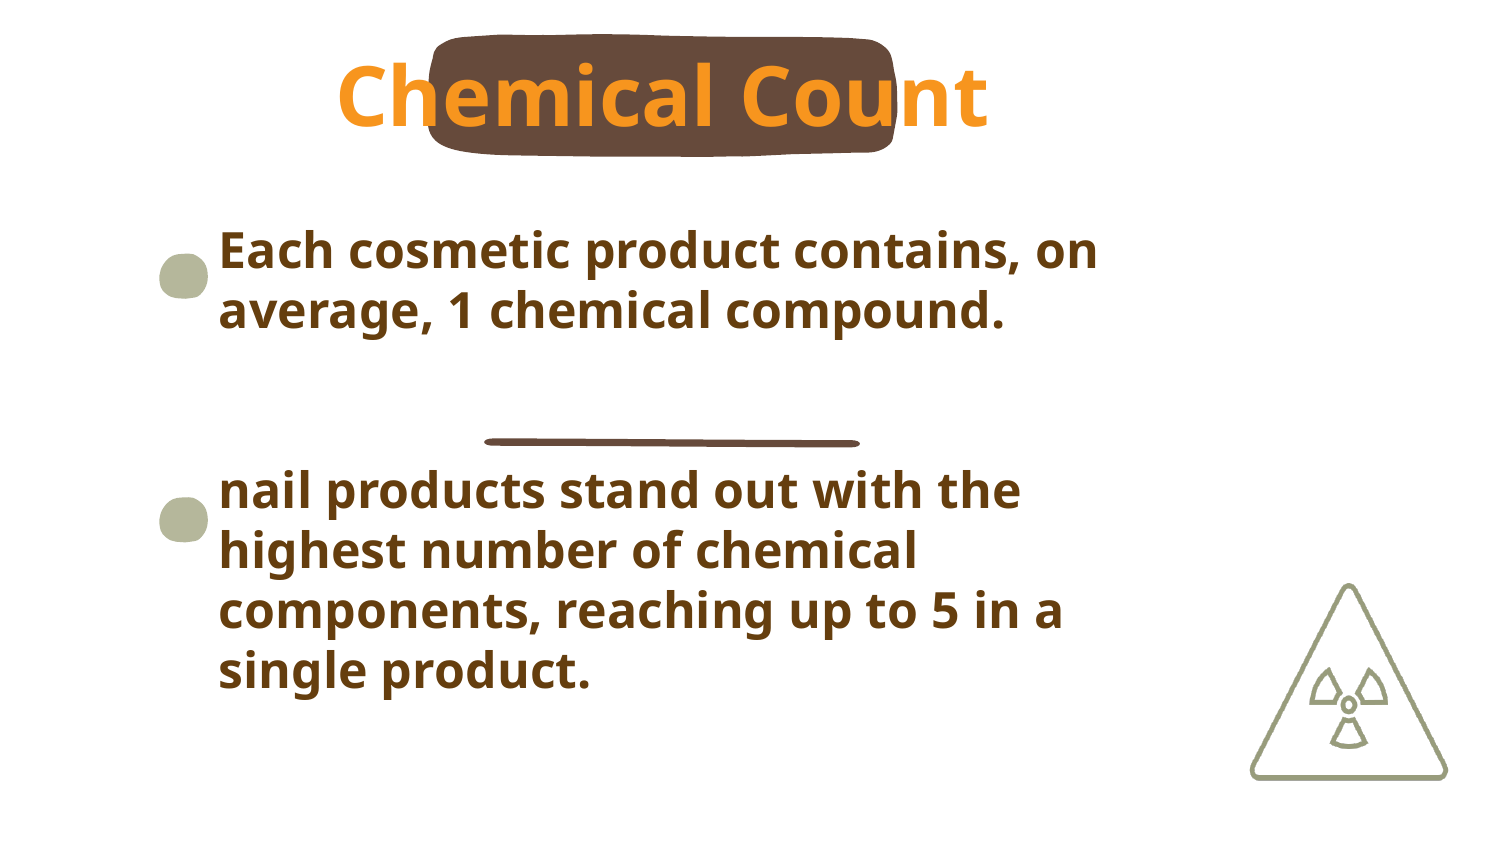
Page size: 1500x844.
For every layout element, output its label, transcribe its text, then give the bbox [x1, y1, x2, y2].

text_box Each cosmetic product contains, on average, 1 chemical compound. nail products stand out with the highest number of chemical components, reaching up to 5 in a single product. [203, 210, 1230, 751]
picture [1237, 557, 1459, 806]
text_box [159, 253, 208, 299]
text_box [460, 151, 878, 157]
text_box Chemical Count [86, 20, 1239, 151]
text_box [484, 438, 860, 448]
text_box [159, 497, 208, 543]
